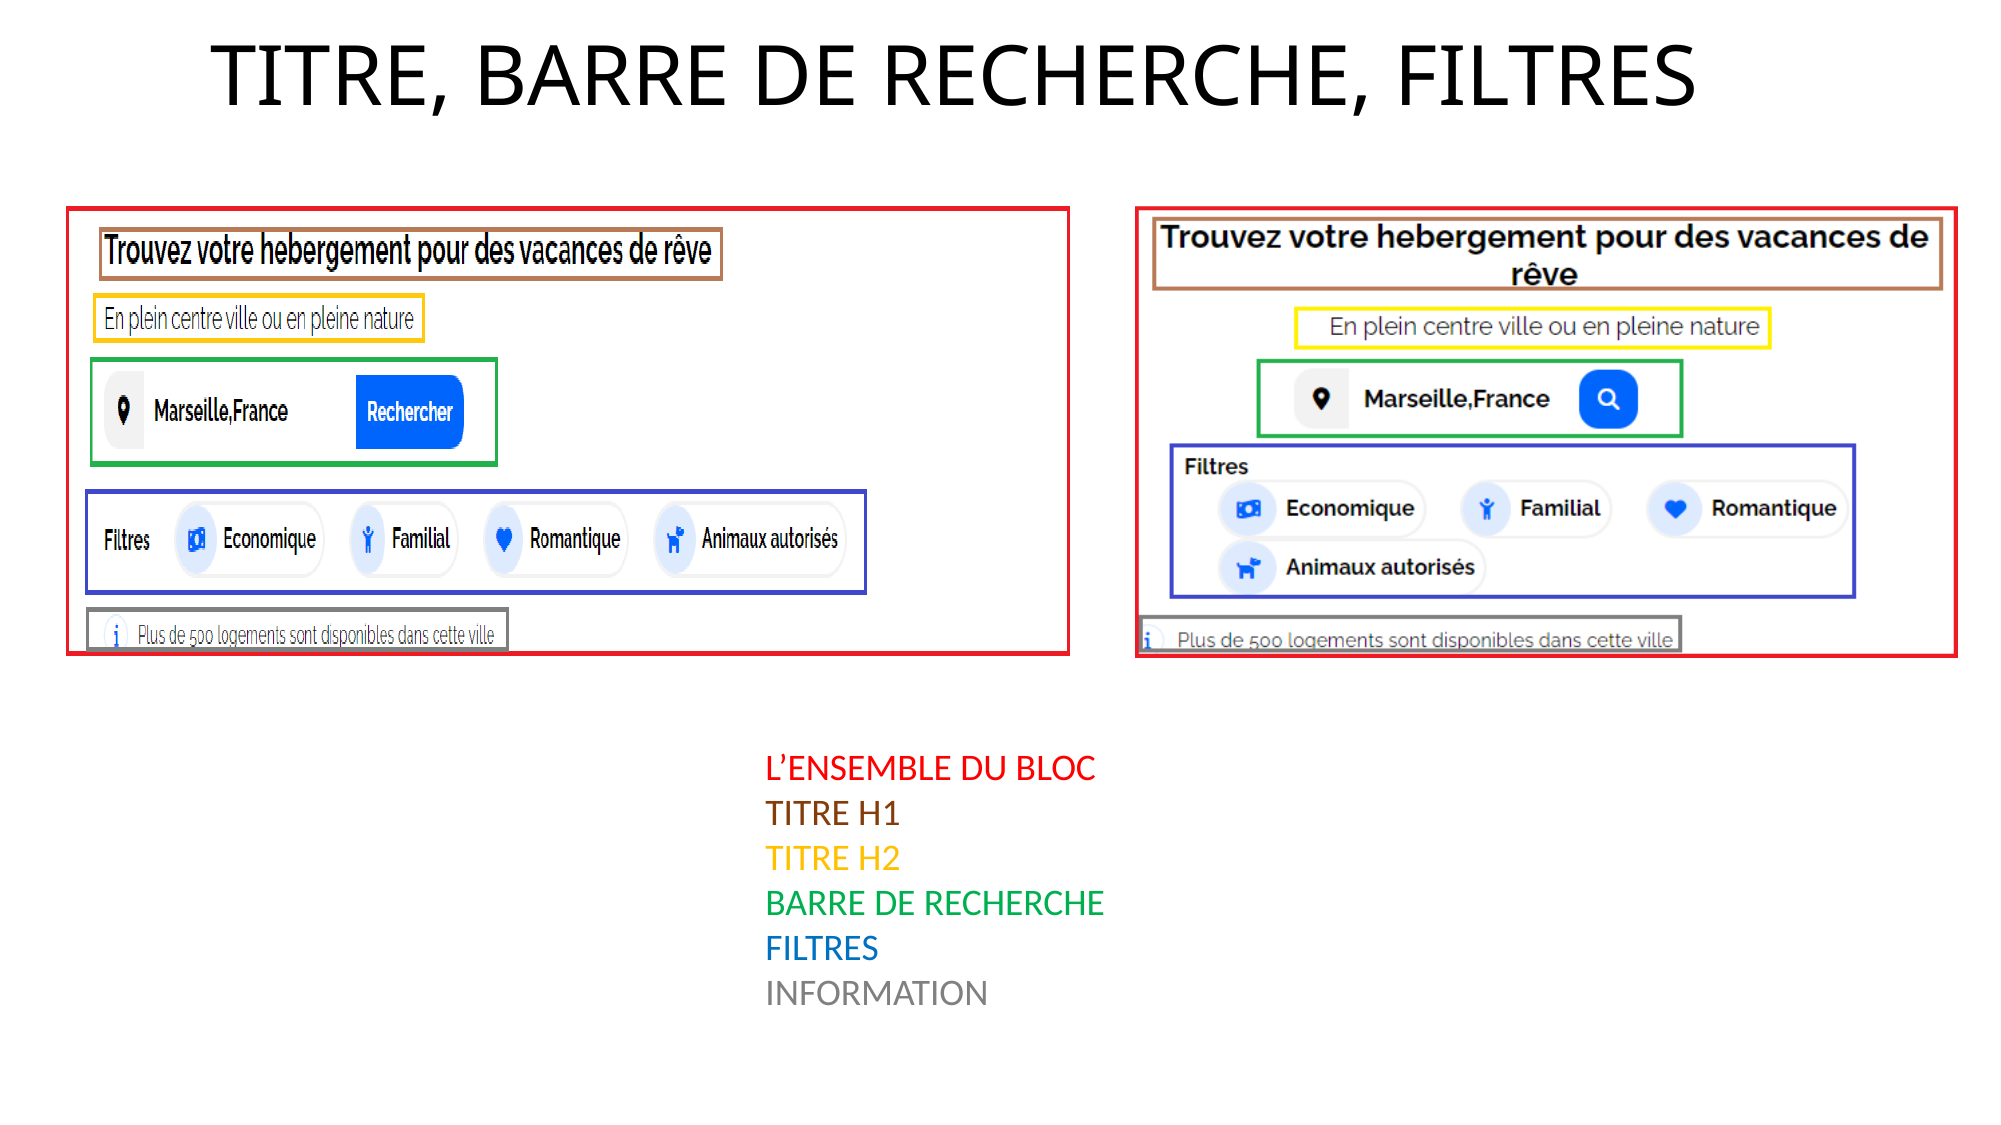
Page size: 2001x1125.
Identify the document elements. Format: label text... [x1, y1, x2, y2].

title TITRE, BARRE DE RECHERCHE, FILTRES [137, 29, 1773, 128]
picture [1135, 205, 1958, 658]
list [66, 206, 1071, 658]
text_box L’ENSEMBLE DU BLOC TITRE H1 TITRE H2 BARRE DE RECHERCHE FILTRES INFORMATION [750, 735, 1160, 1021]
